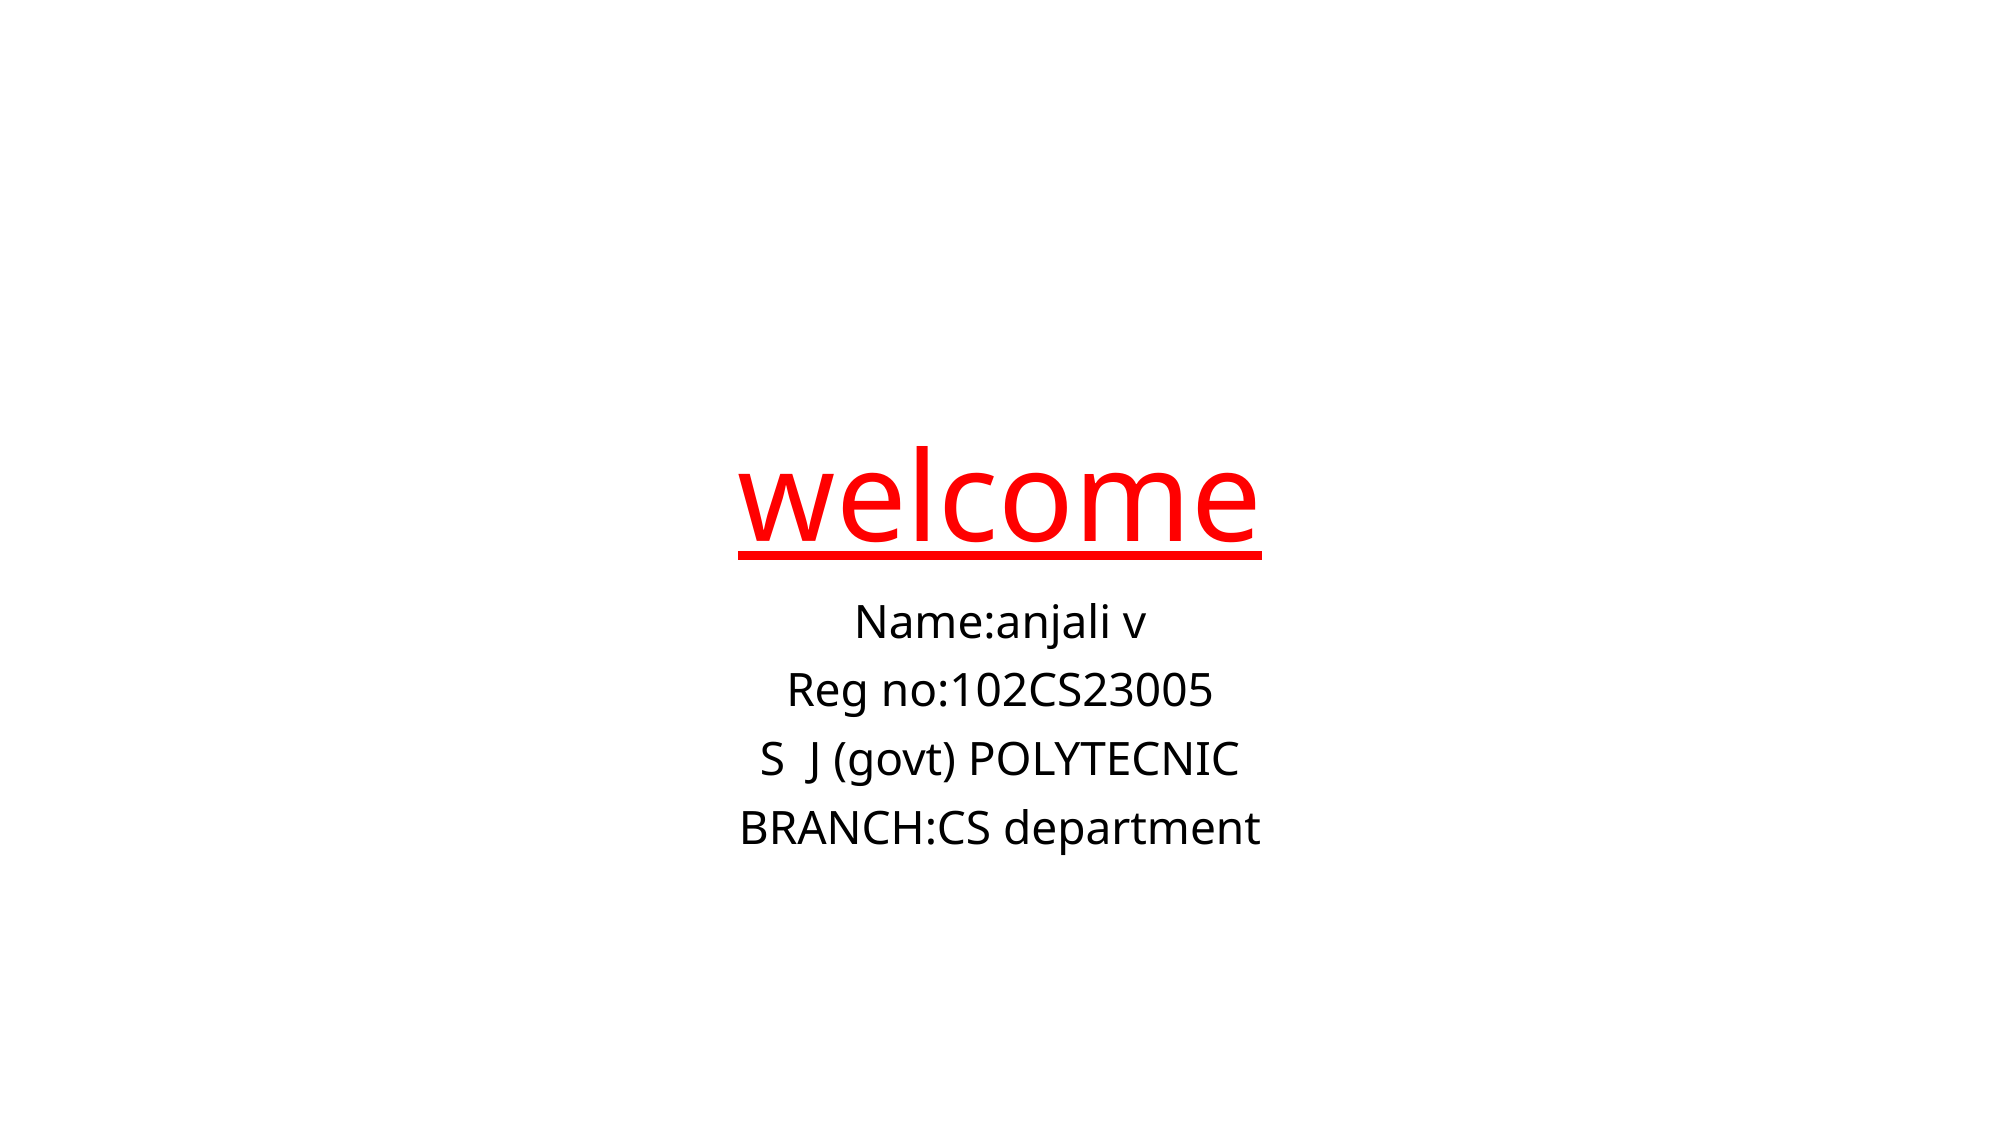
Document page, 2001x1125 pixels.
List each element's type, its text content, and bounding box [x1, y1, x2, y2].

subtitle Name:anjali v Reg no:102CS23005 S J (govt) POLYTECNIC BRANCH:CS department [249, 590, 1750, 863]
title welcome [249, 184, 1750, 576]
